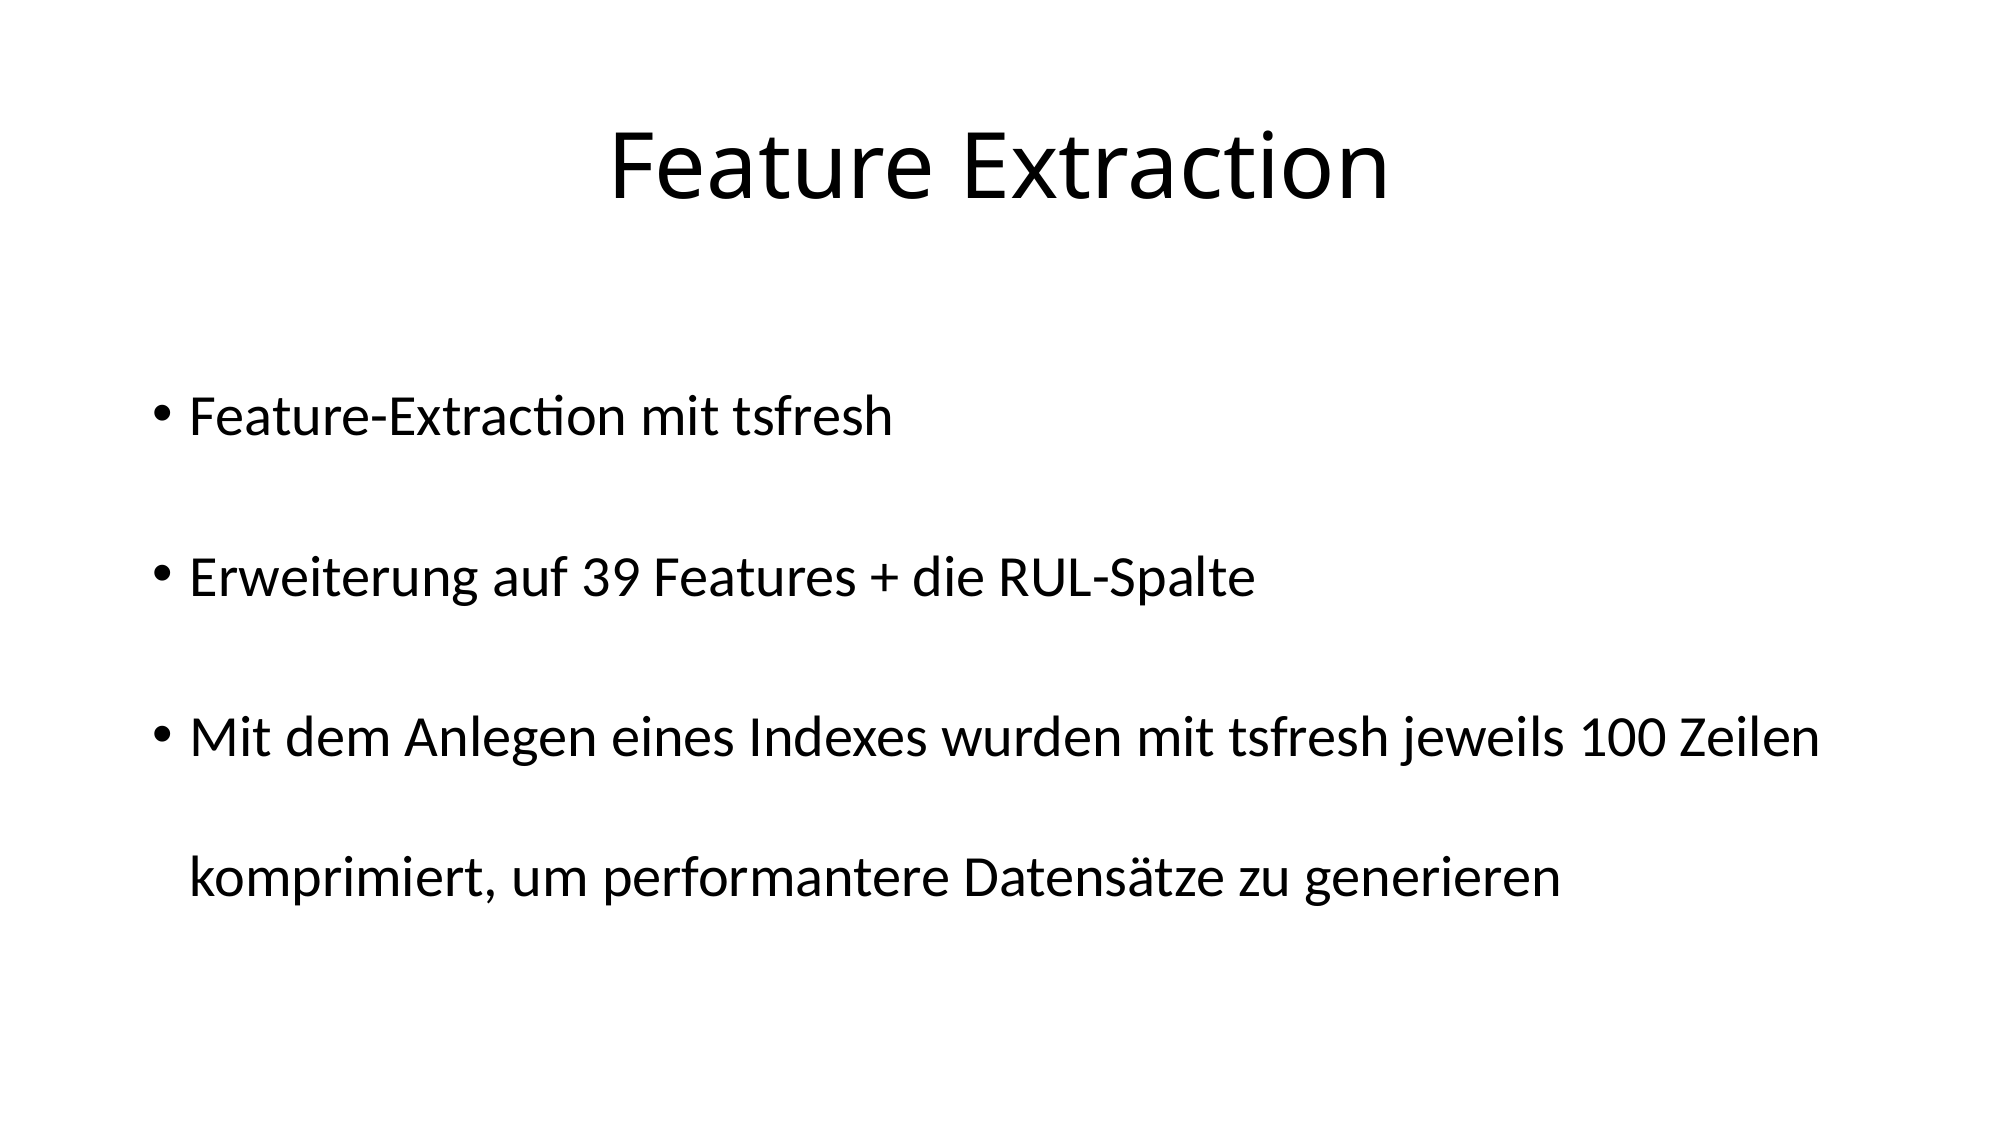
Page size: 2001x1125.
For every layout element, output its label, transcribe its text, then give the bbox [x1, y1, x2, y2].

list Feature-Extraction mit tsfresh Erweiterung auf 39 Features + die RUL-Spalte Mit dem Anlegen eines Indexes wurden mit tsfresh jeweils 100 Zeilen komprimiert, um performantere Datensätze zu generieren [137, 299, 1863, 1014]
title Feature Extraction [137, 59, 1863, 278]
